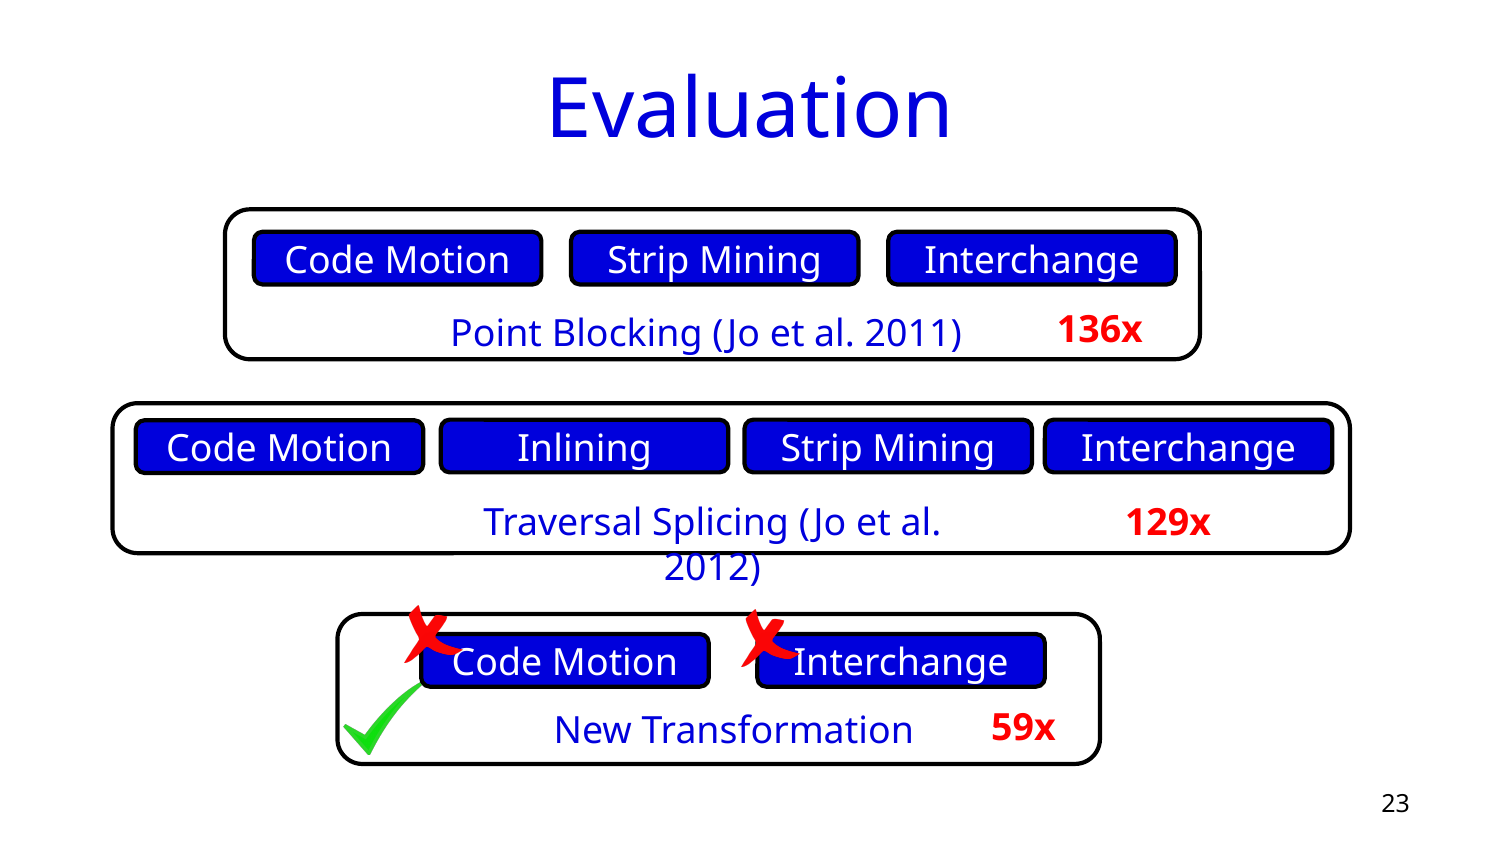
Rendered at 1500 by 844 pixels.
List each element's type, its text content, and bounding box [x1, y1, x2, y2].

text_box [110, 401, 1353, 556]
text_box Strip Mining [568, 229, 861, 287]
text_box Strip Mining [742, 417, 1035, 475]
text_box Interchange [1042, 417, 1335, 475]
text_box 136x [1042, 297, 1158, 357]
picture [343, 682, 422, 756]
text_box New Transformation [458, 698, 1009, 759]
text_box Code Motion [133, 418, 426, 476]
title Evaluation [75, 33, 1425, 175]
text_box Code Motion [419, 631, 711, 689]
picture [740, 609, 800, 667]
picture [404, 605, 463, 663]
text_box Interchange [886, 229, 1178, 287]
text_box Inlining [438, 417, 731, 475]
text_box [335, 611, 419, 751]
slide_number 23 [1074, 782, 1425, 827]
text_box [222, 207, 1203, 362]
text_box 59x [976, 695, 1071, 756]
text_box [352, 611, 1103, 767]
text_box Traversal Splicing (Jo et al. 2012) [437, 490, 988, 596]
text_box 129x [1110, 490, 1227, 551]
text_box Interchange [755, 631, 1047, 689]
text_box Code Motion [251, 229, 544, 287]
text_box Point Blocking (Jo et al. 2011) [431, 301, 982, 362]
